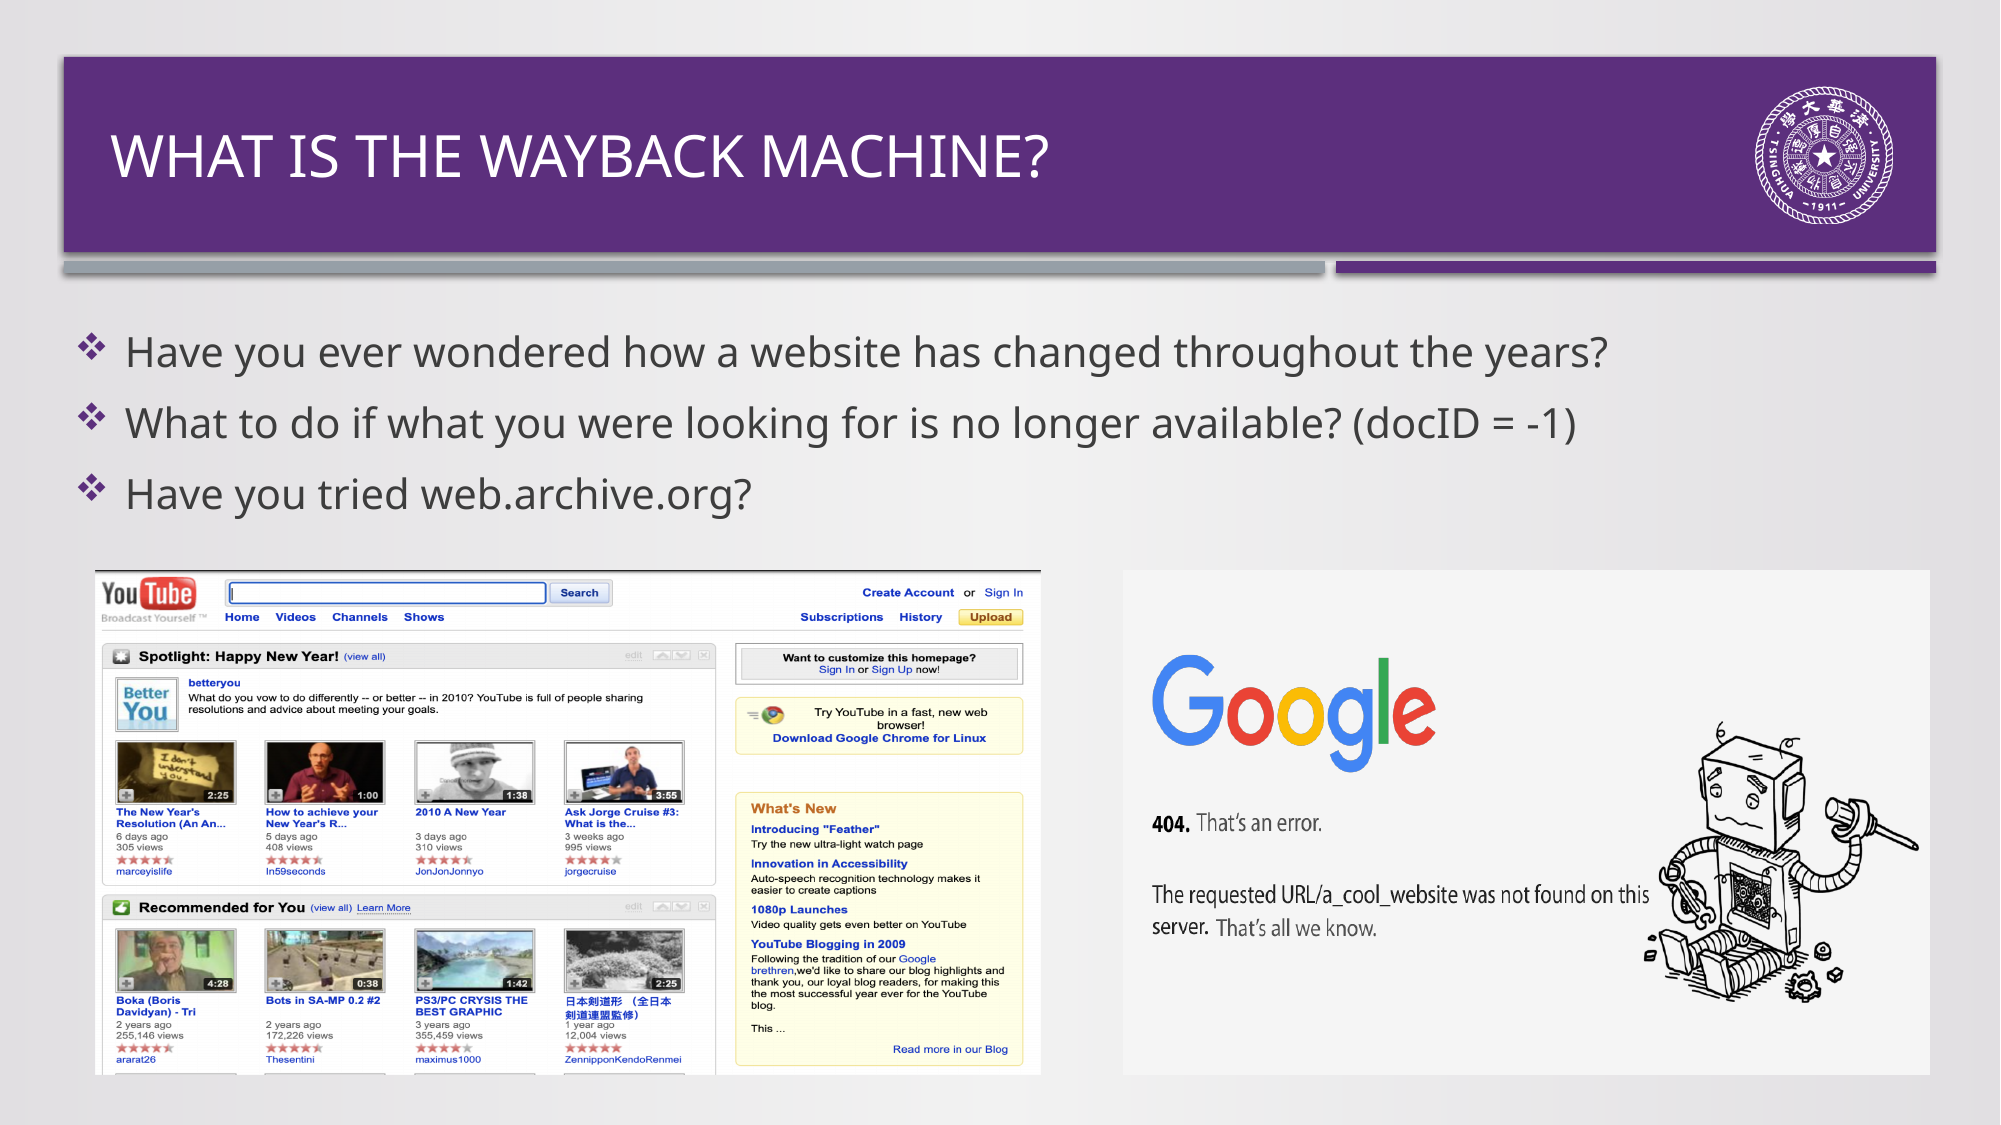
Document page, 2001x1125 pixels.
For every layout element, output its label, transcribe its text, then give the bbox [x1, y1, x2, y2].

picture [1123, 569, 1930, 1076]
picture [94, 569, 1041, 1076]
title What is the wayback machine? [95, 71, 1756, 238]
list Have you ever wondered how a website has changed throughout the years? What to do if what you were looking for is no longer available? (docID = -1) Have you tried web.archive.org? [59, 318, 1905, 962]
